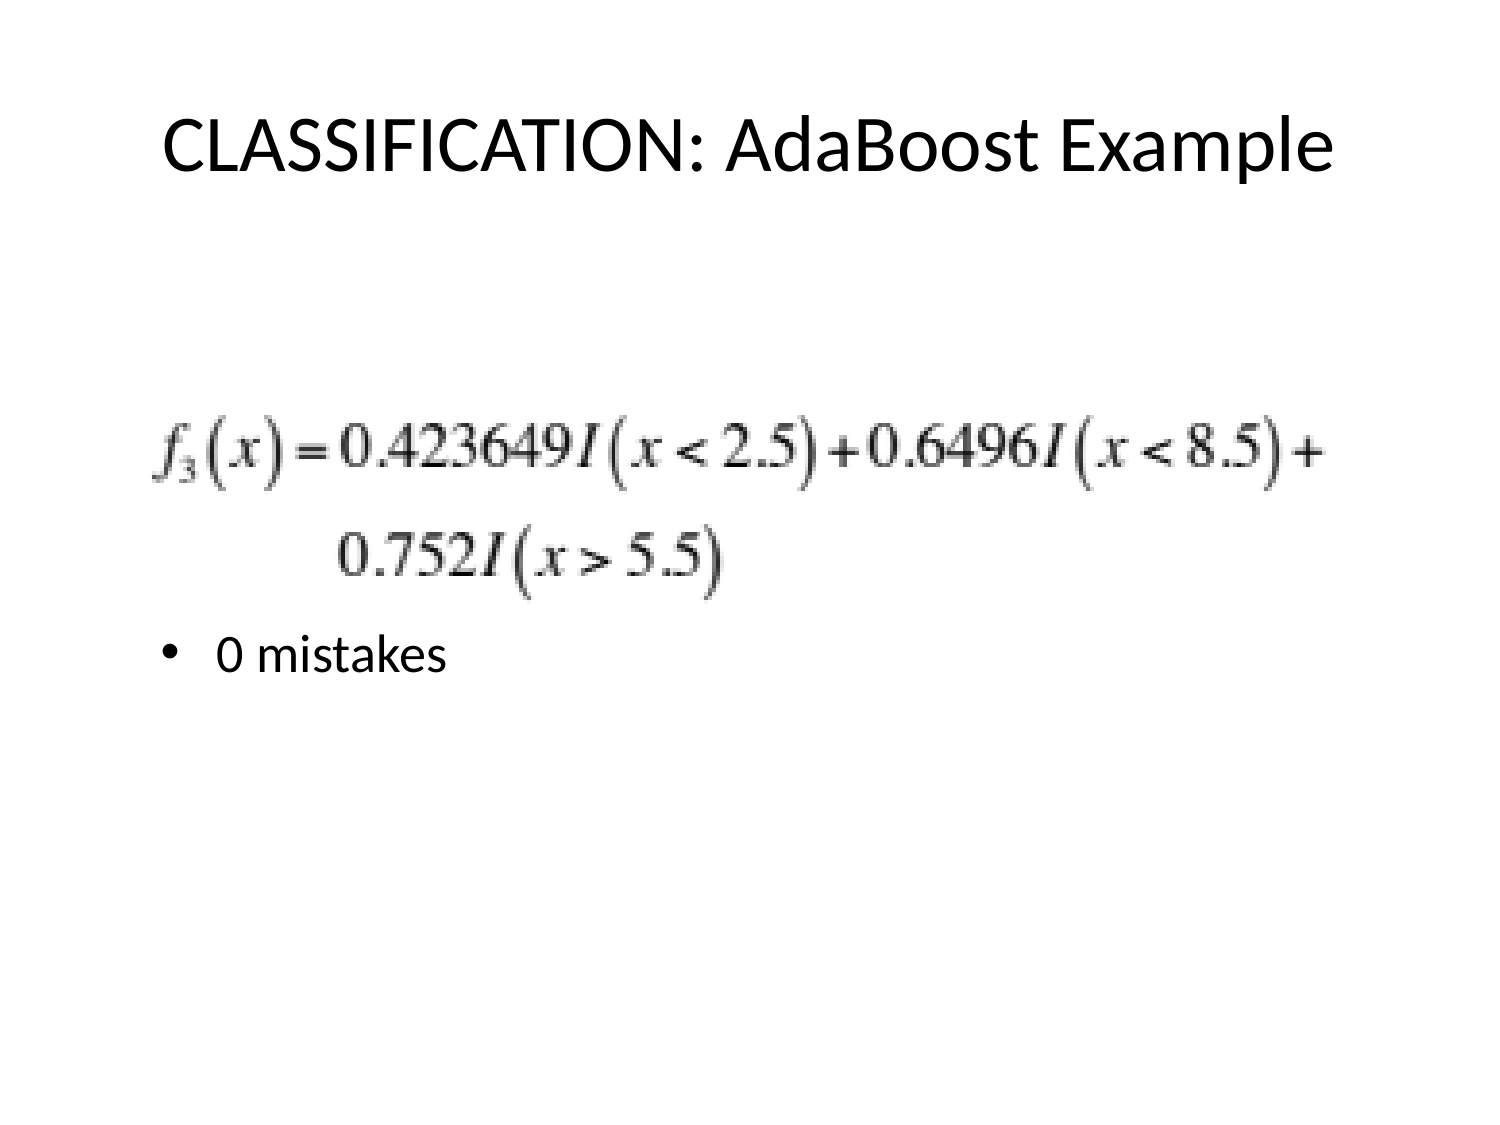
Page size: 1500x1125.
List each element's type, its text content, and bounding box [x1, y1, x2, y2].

title CLASSIFICATION: AdaBoost Example [75, 45, 1425, 233]
text_box 0 mistakes [145, 382, 1394, 1002]
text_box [145, 399, 1330, 606]
